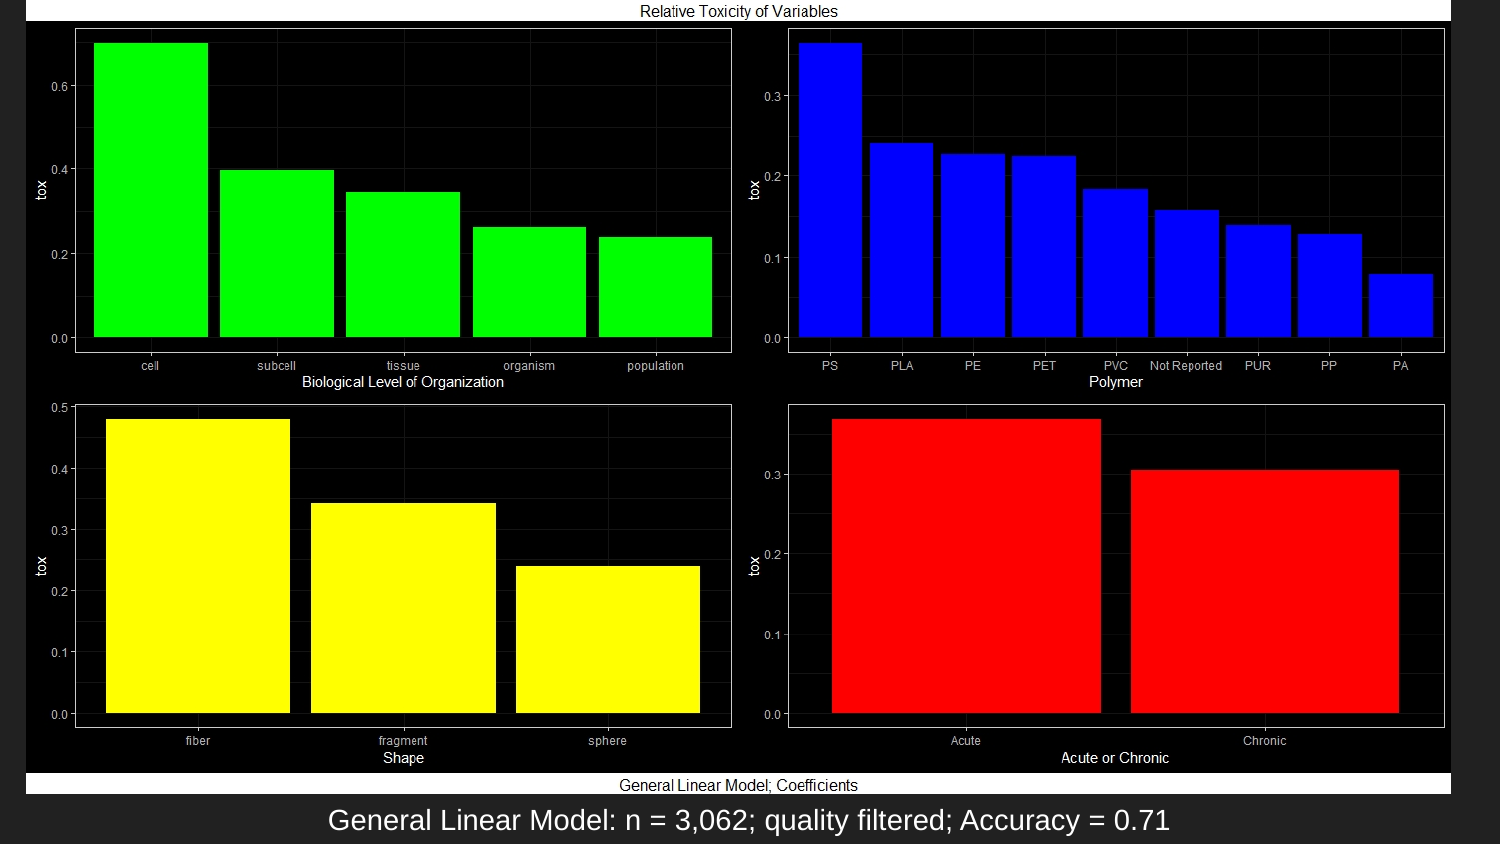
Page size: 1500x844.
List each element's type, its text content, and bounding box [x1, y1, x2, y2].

picture [25, 0, 1452, 794]
text_box General Linear Model: n = 3,062; quality filtered; Accuracy = 0.71 [154, 803, 1346, 844]
